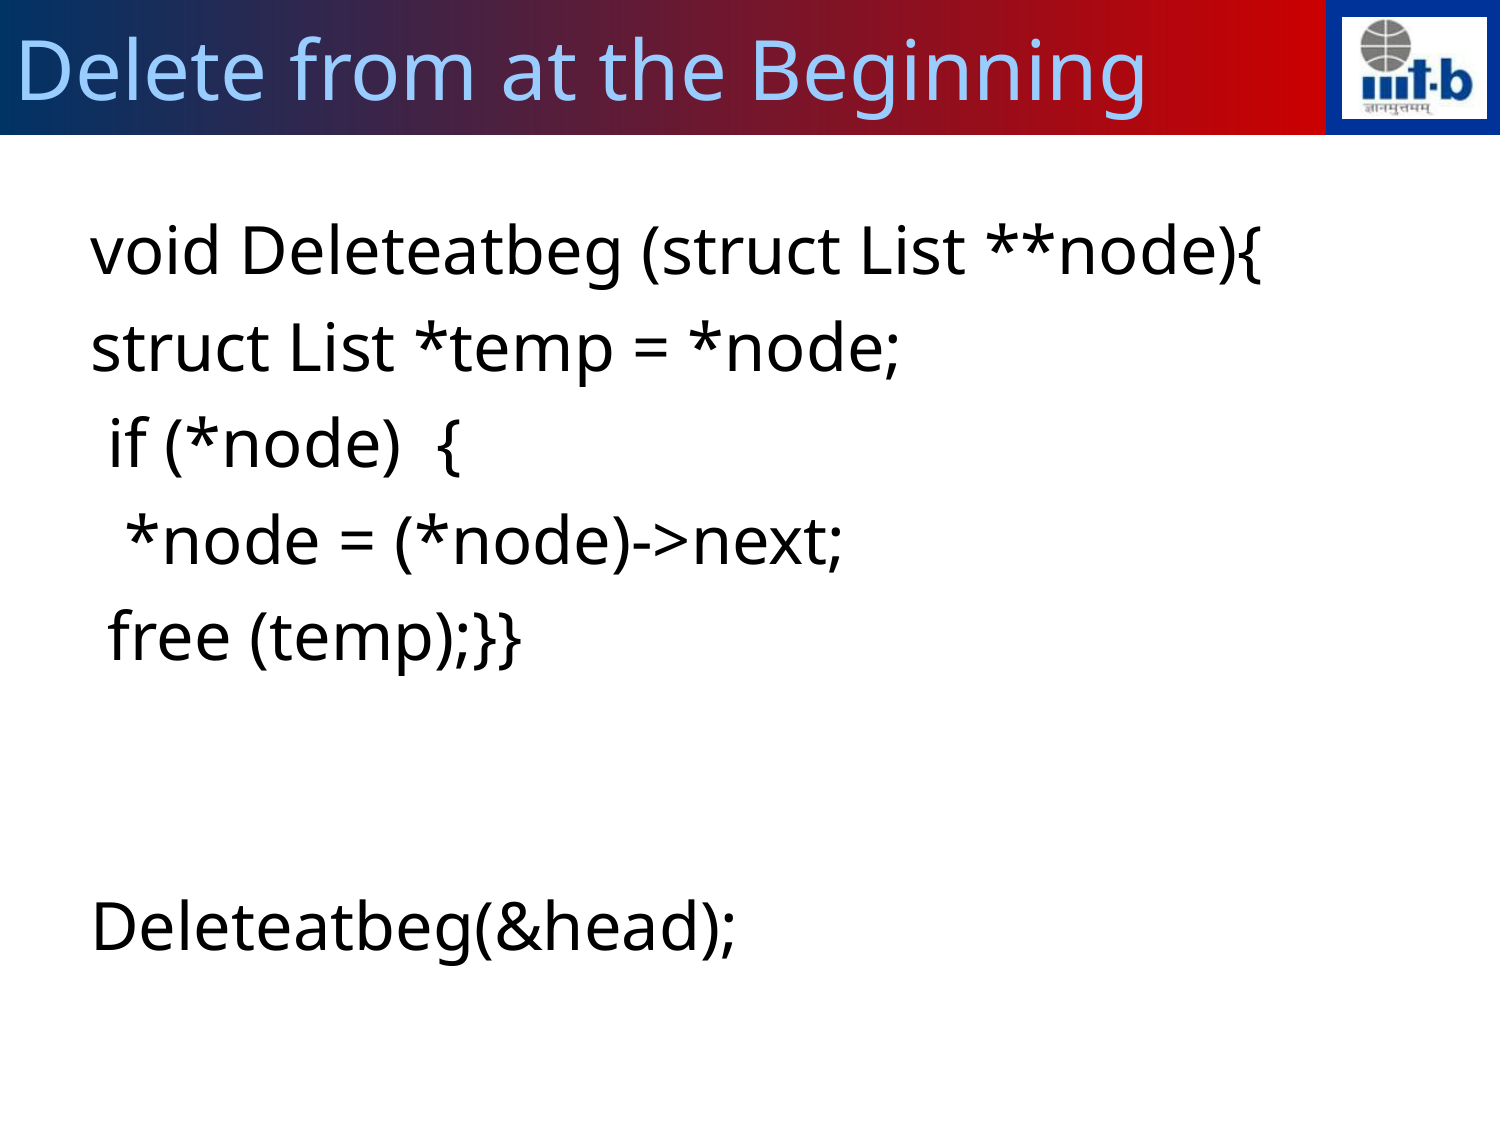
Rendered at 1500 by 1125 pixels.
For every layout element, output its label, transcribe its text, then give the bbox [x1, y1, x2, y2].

picture [1342, 17, 1487, 119]
list void Deleteatbeg (struct List **node){ struct List *temp = *node; if (*node) { *node = (*node)->next; free (temp);}} Deleteatbeg(&head); [74, 199, 1426, 1006]
title Delete from at the Beginning [0, 0, 1326, 136]
